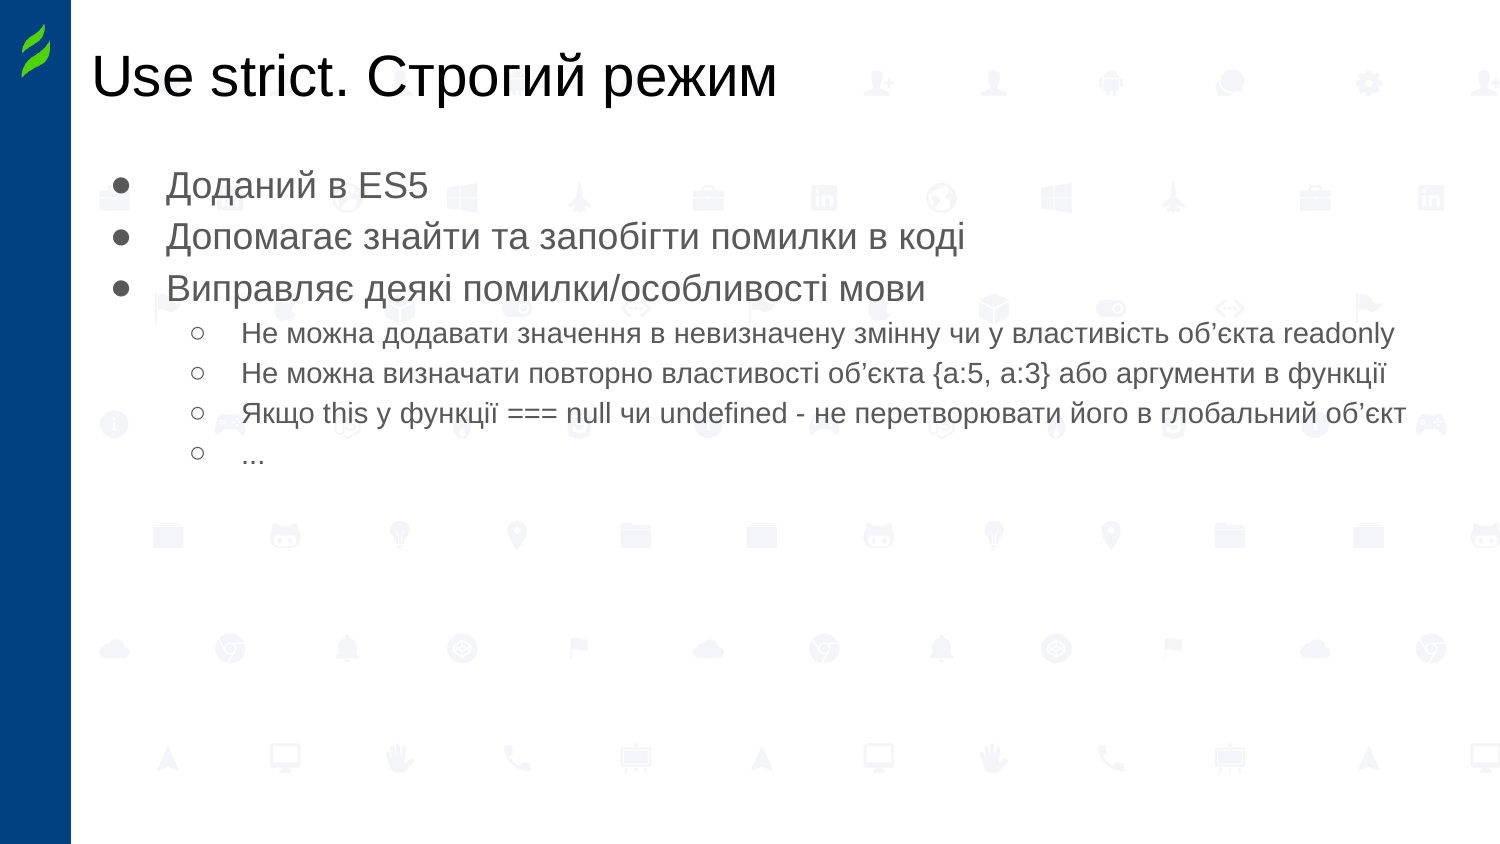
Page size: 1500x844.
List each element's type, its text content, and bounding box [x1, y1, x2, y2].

picture [0, 0, 1500, 844]
title Use strict. Строгий режим [76, 23, 1474, 117]
list Доданий в ES5 Допомагає знайти та запобігти помилки в коді Виправляє деякі помилки/особливості мови Не можна додавати значення в невизначену змінну чи у властивість об’єкта readonly Не можна визначати повторно властивості об’єкта {a:5, a:3} або аргументи в функції Якщо this у функції === null чи undefined - не перетворювати його в глобальний об’єкт ... [76, 139, 1474, 700]
